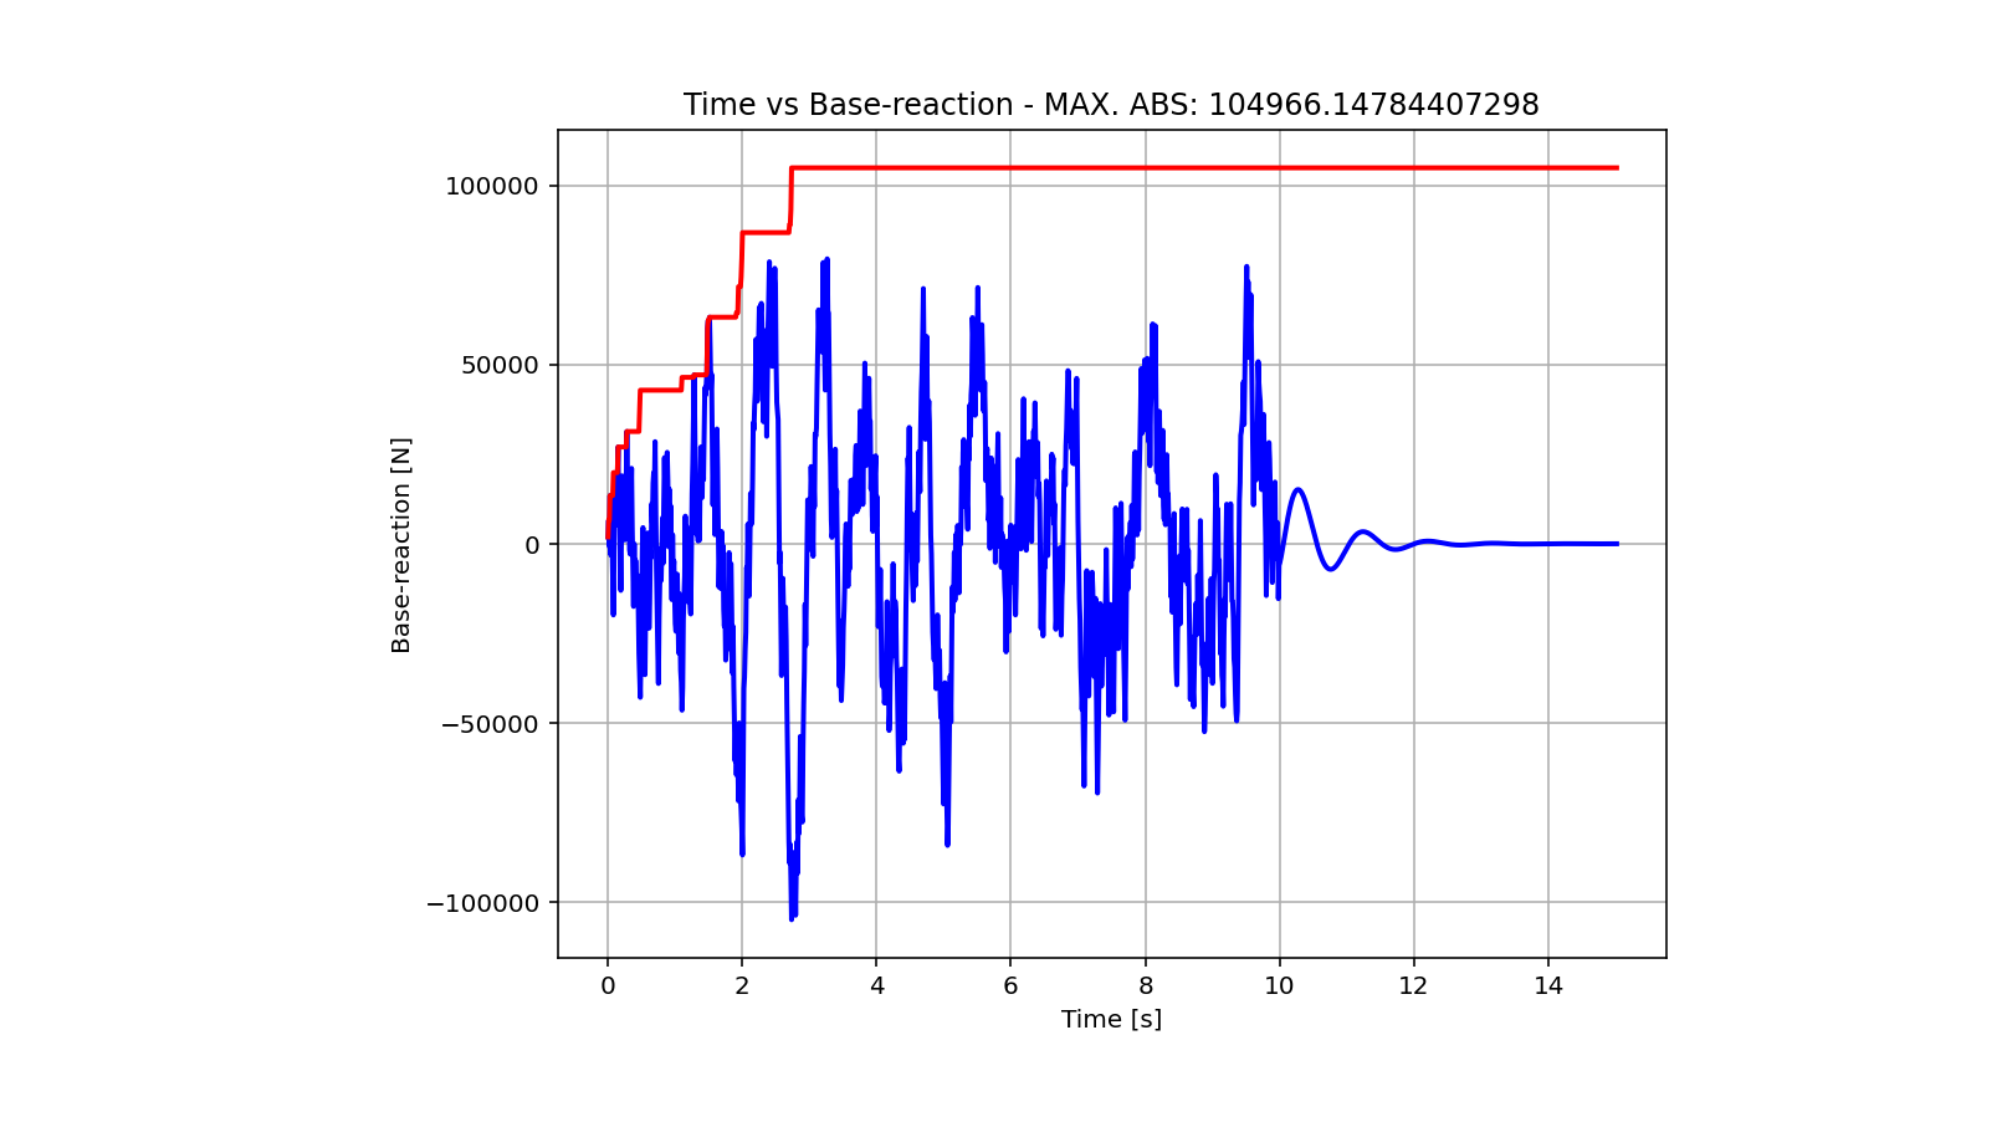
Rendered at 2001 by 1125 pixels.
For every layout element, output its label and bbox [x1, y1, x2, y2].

picture [372, 74, 1685, 1051]
